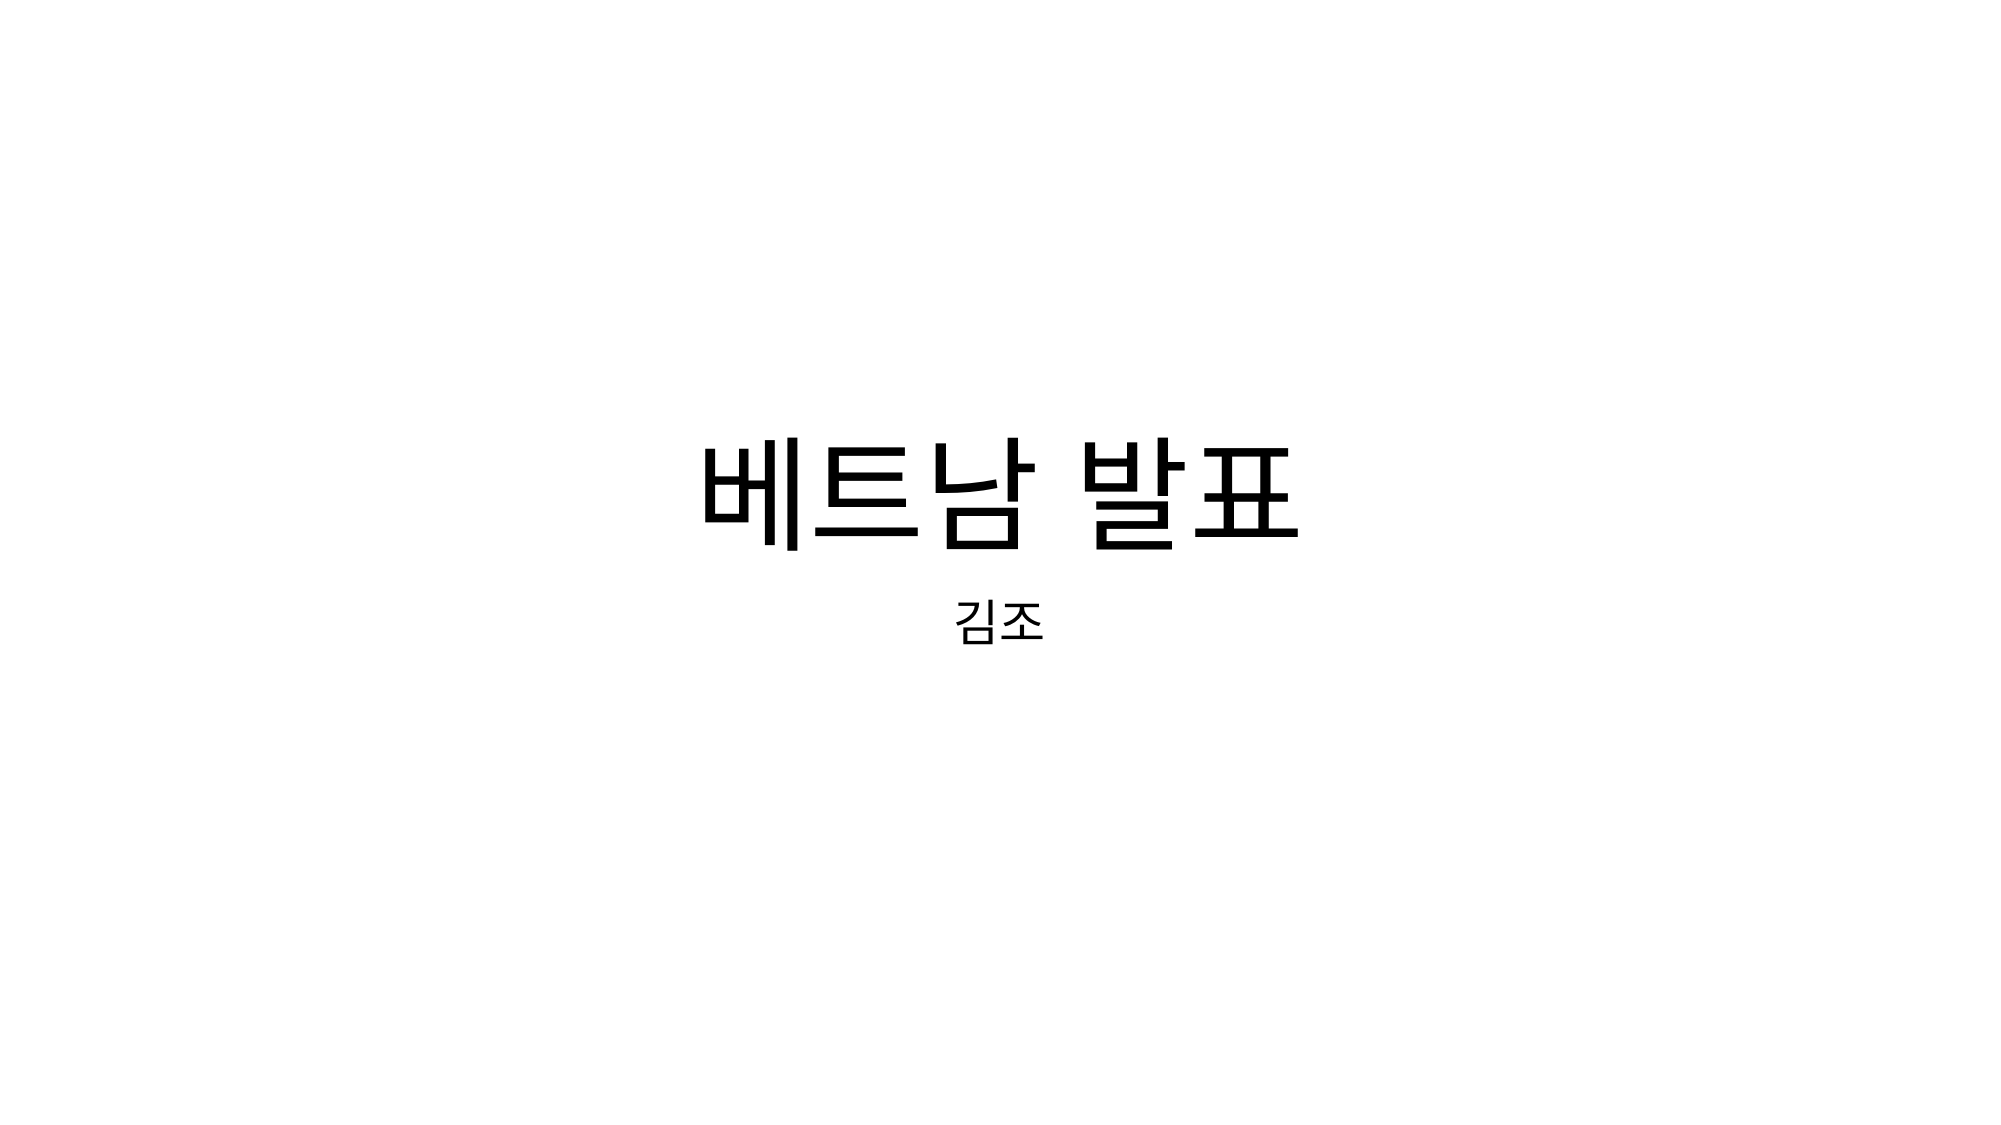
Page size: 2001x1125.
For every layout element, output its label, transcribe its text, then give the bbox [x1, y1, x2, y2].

subtitle 김조 [249, 590, 1750, 863]
title 베트남 발표 [249, 184, 1750, 576]
